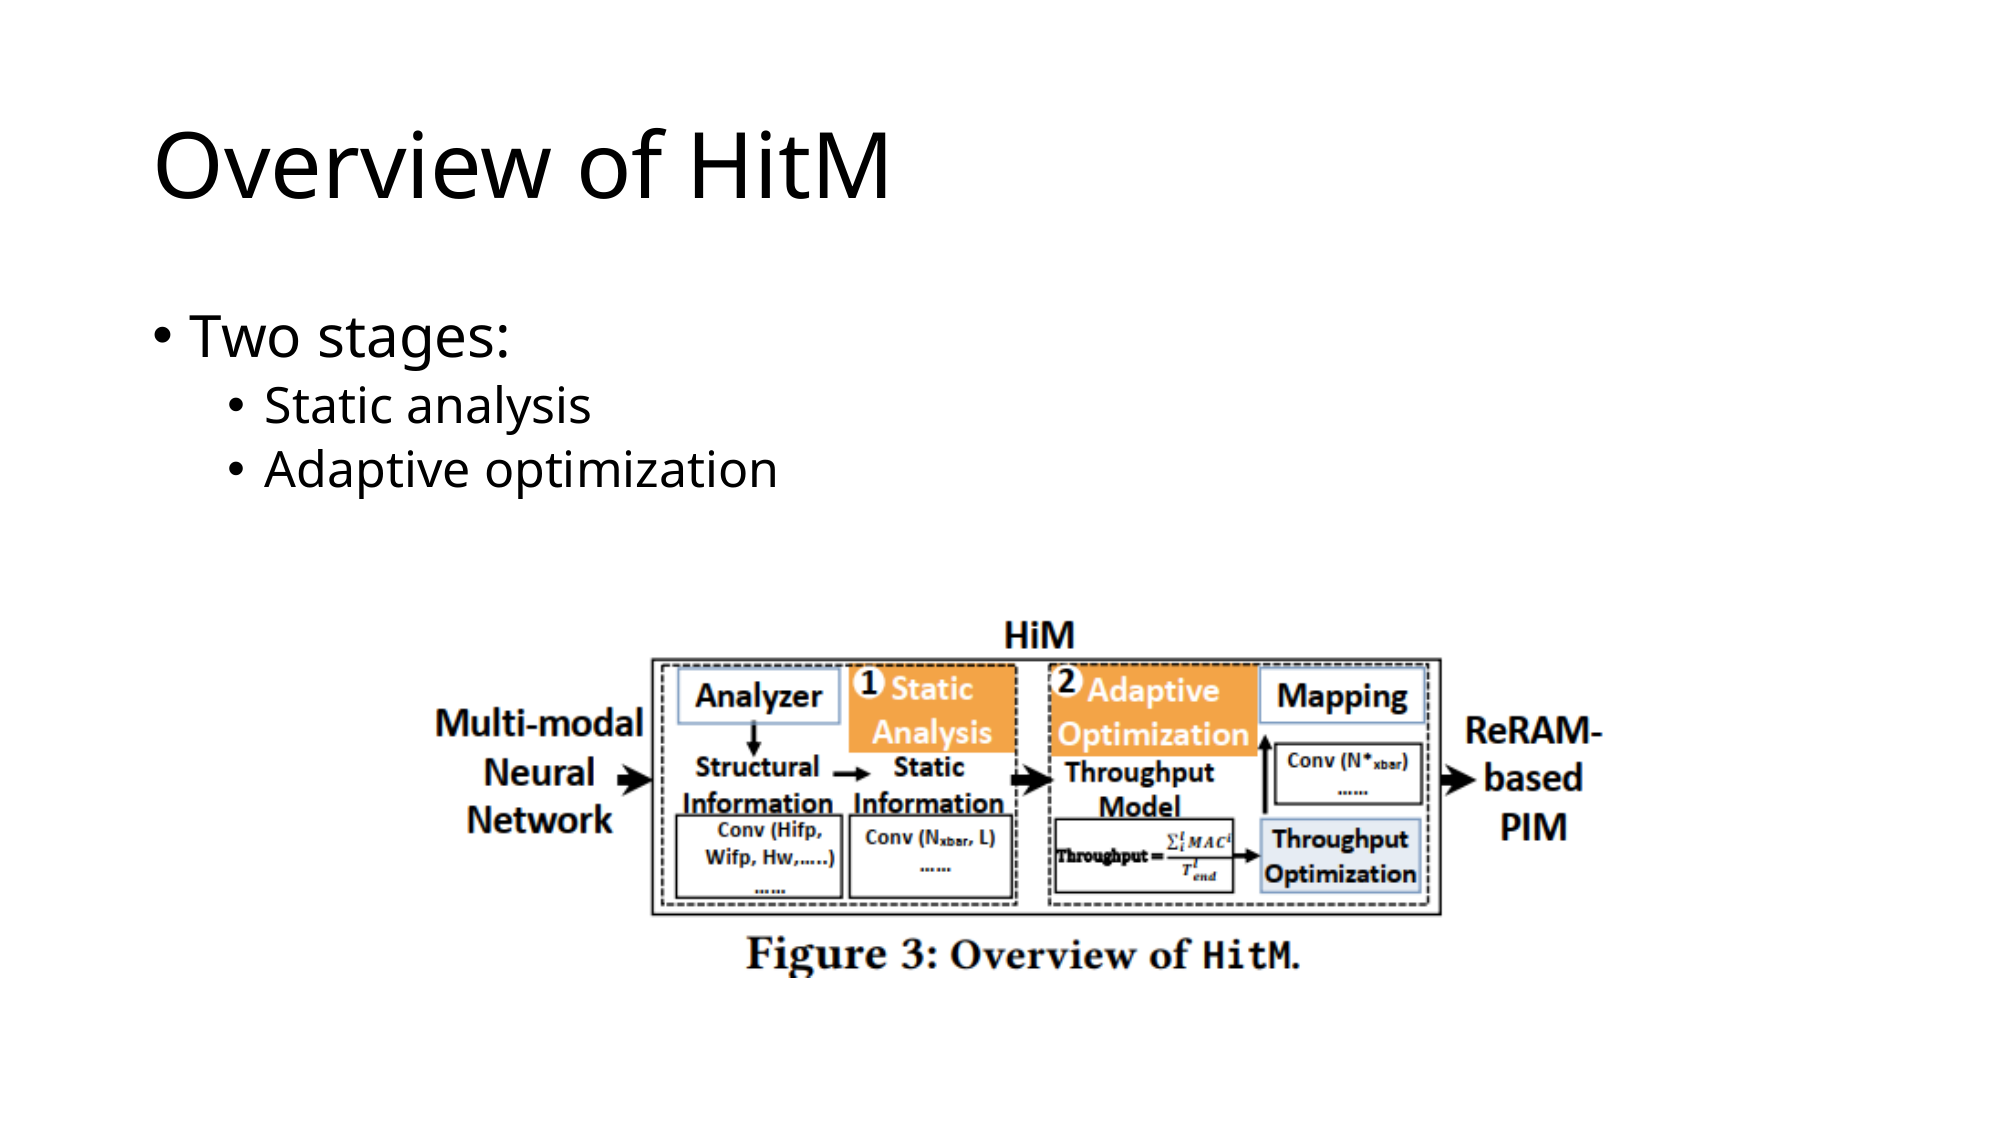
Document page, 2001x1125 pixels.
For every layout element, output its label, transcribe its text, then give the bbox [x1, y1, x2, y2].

title Overview of HitM [137, 59, 1863, 278]
picture [406, 605, 1641, 978]
list Two stages: Static analysis Adaptive optimization [137, 299, 1863, 1014]
